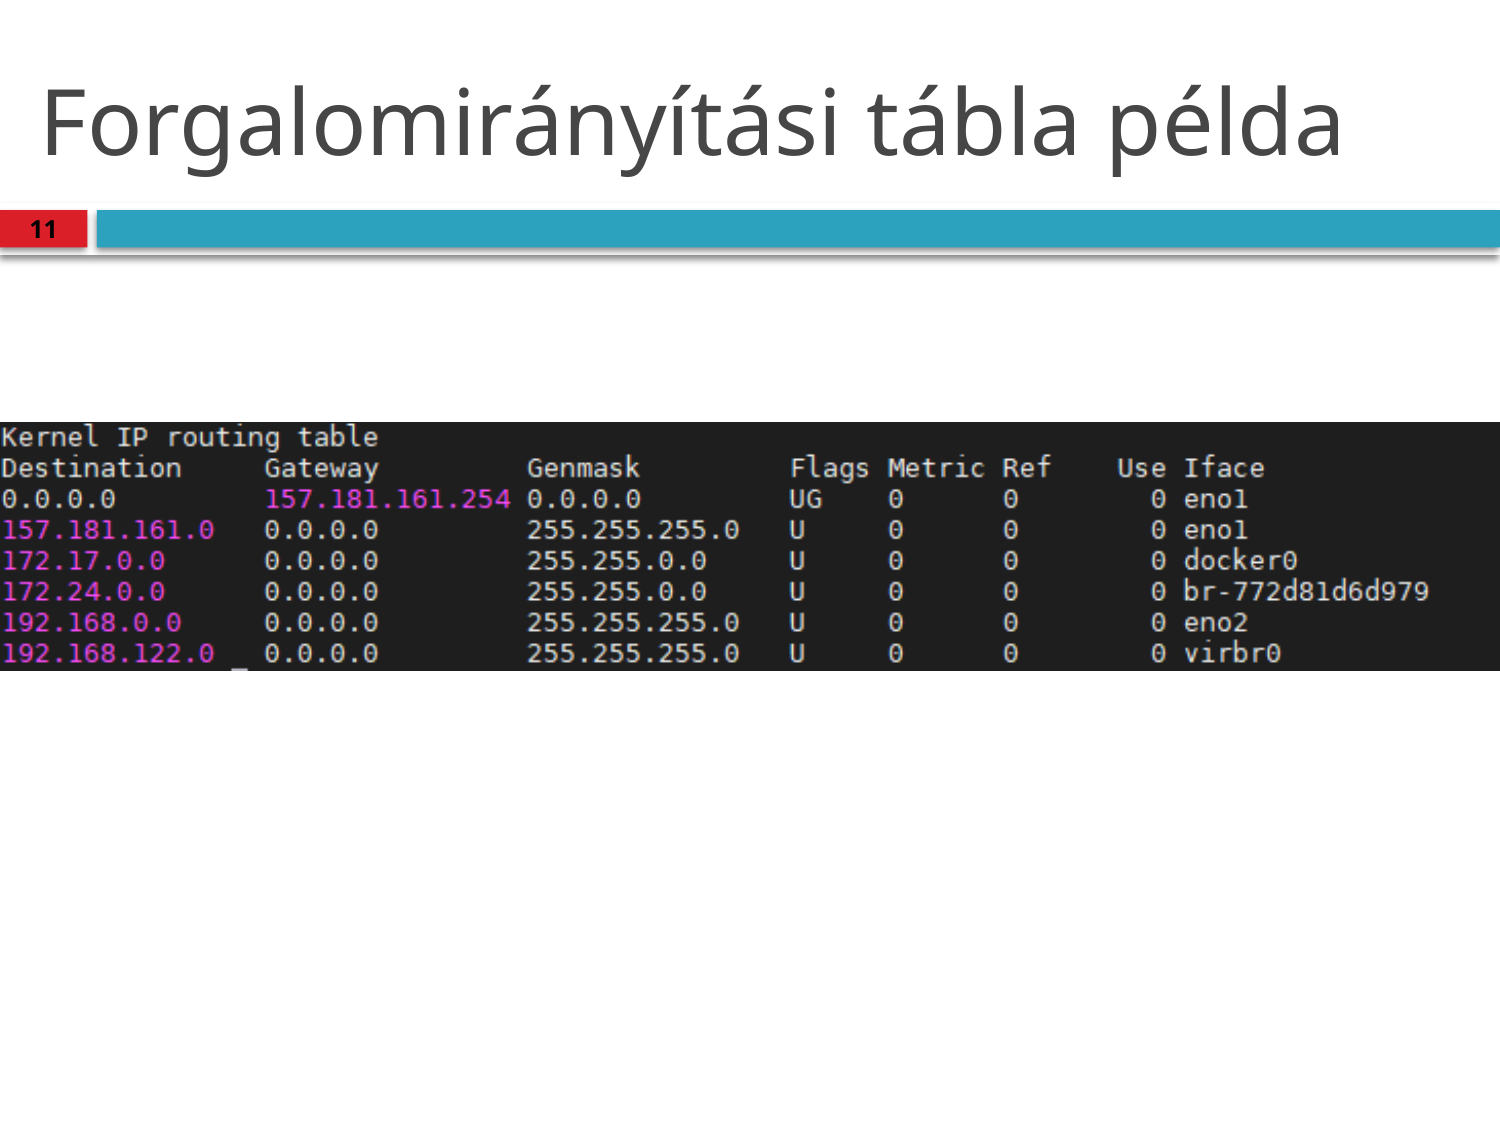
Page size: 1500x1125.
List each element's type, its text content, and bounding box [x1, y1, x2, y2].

slide_number 11 [0, 206, 88, 257]
title Forgalomirányítási tábla példa [24, 37, 1475, 200]
picture [0, 421, 1500, 671]
